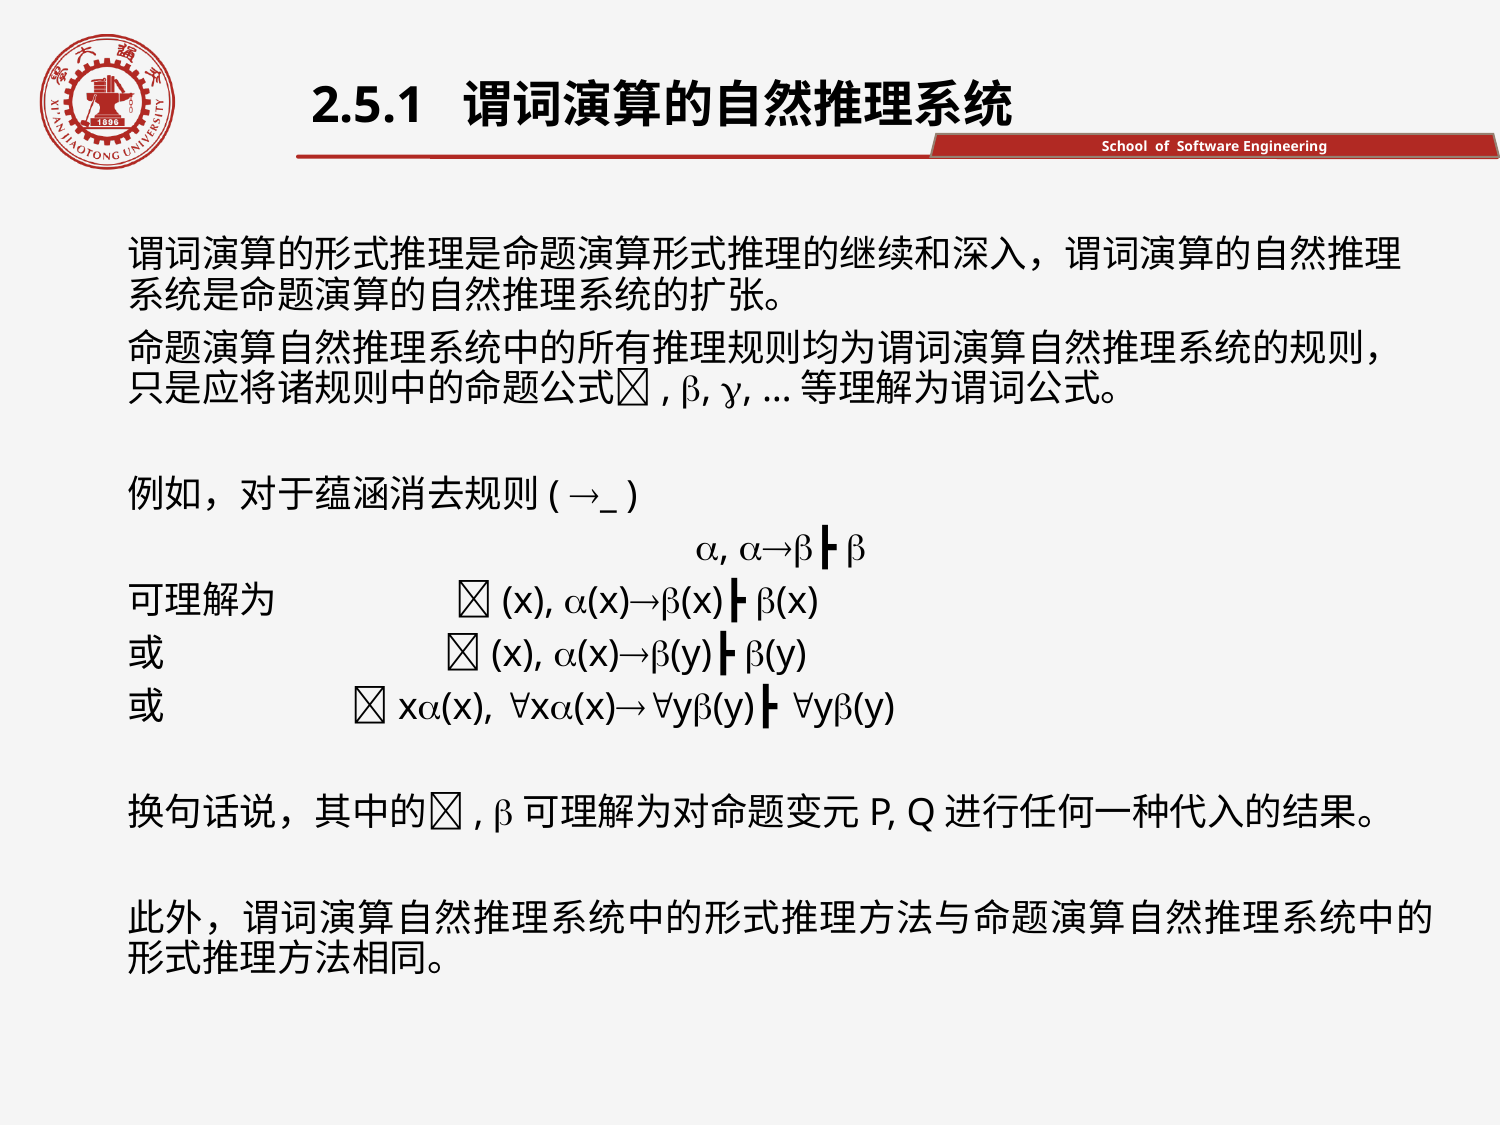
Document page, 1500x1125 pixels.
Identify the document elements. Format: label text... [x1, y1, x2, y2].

list 谓词演算的形式推理是命题演算形式推理的继续和深入，谓词演算的自然推理系统是命题演算的自然推理系统的扩张。 命题演算自然推理系统中的所有推理规则均为谓词演算自然推理系统的规则，只是应将诸规则中的命题公式, , , …等理解为谓词公式。 例如，对于蕴涵消去规则( _ ) , ┣  可理解为 (x), (x)(x)┣ (x) 或 (x), (x)(y)┣ (y) 或 x(x), x(x)y(y)┣ y(y) 换句话说，其中的, 可理解为对命题变元P, Q进行任何一种代入的结果。 此外，谓词演算自然推理系统中的形式推理方法与命题演算自然推理系统中的形式推理方法相同。 [112, 227, 1450, 1010]
picture [39, 34, 185, 175]
list 2.5.1 谓词演算的自然推理系统 [296, 72, 1041, 157]
